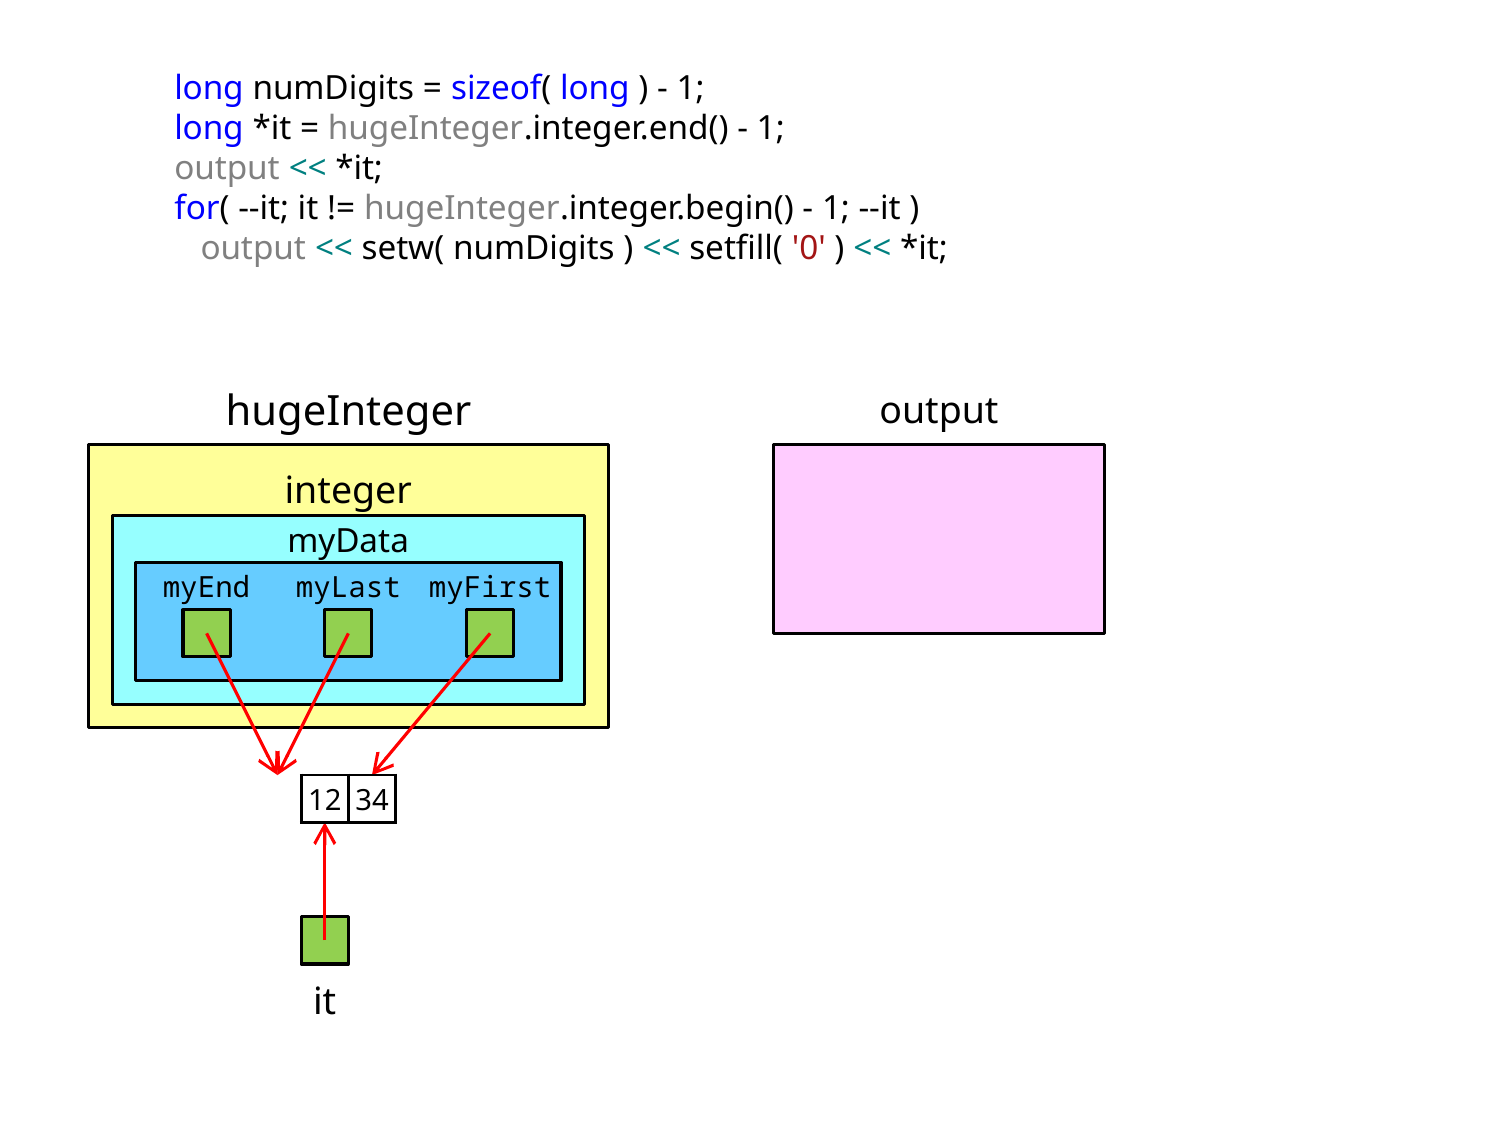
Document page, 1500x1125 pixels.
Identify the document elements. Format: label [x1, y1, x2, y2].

text_box [773, 373, 1105, 634]
list [159, 66, 1341, 279]
text_box [88, 373, 609, 776]
text_box [277, 822, 372, 1035]
table_header [350, 776, 394, 821]
table_header [303, 776, 347, 821]
